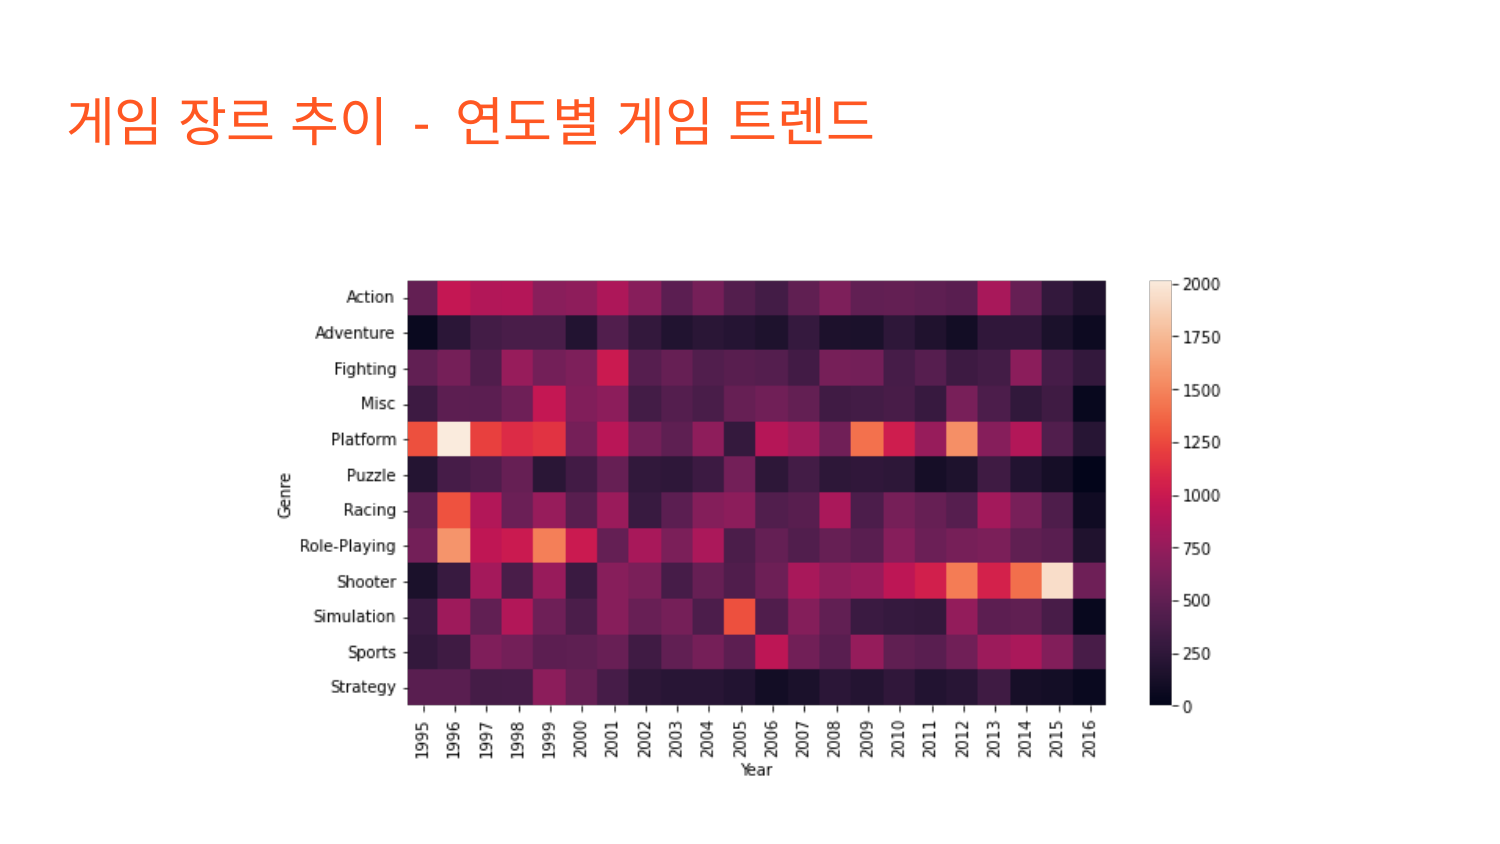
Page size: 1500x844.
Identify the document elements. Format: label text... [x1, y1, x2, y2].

picture [267, 267, 1233, 790]
title 게임 장르 추이 - 연도별 게임 트렌드 [51, 72, 1449, 167]
